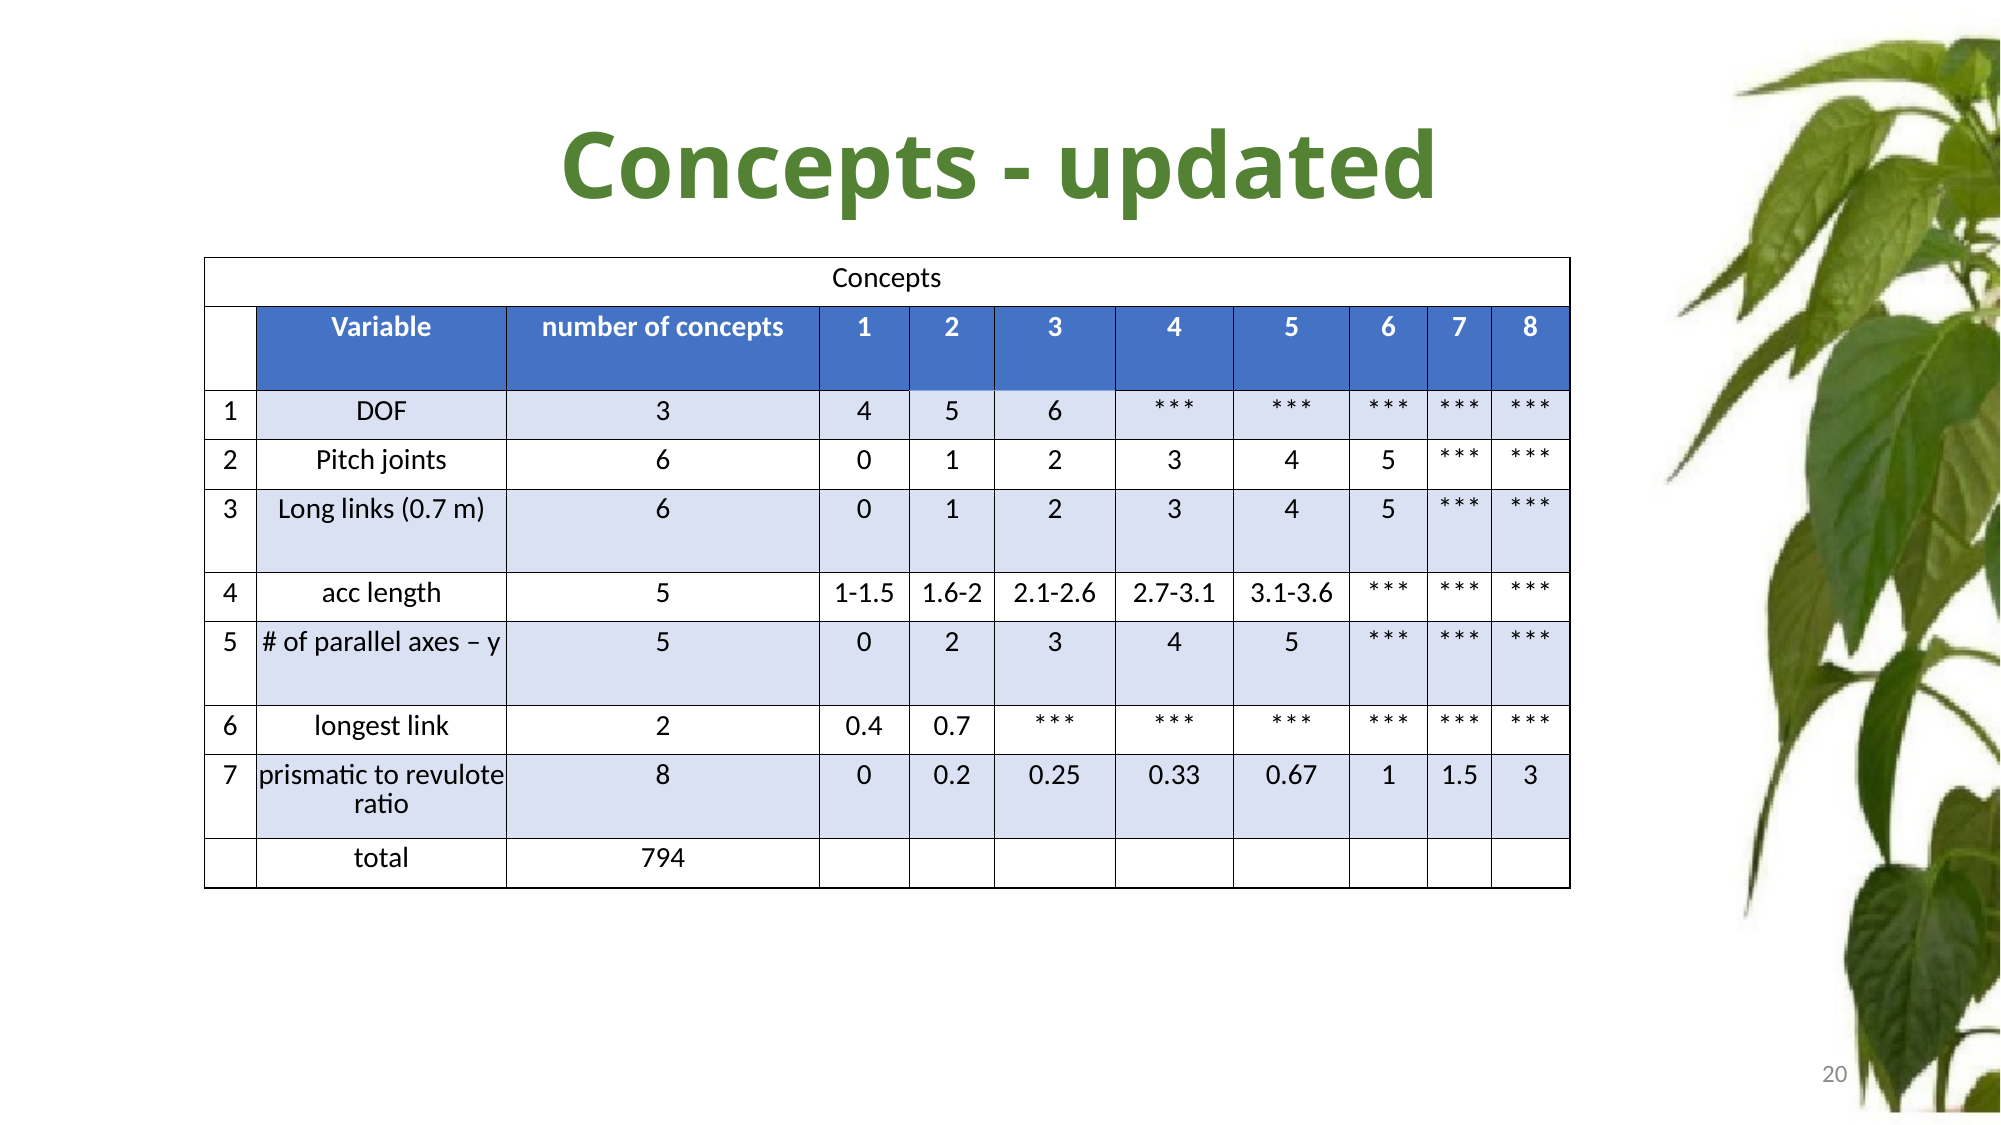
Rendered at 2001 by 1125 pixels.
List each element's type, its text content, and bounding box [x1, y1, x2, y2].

table_cell 1 [910, 440, 994, 489]
table_cell [1350, 839, 1427, 887]
table_cell *** [1428, 706, 1491, 754]
table_cell 0.4 [820, 706, 909, 754]
table_cell 1.6-2 [910, 573, 994, 621]
table_cell 8 [507, 755, 819, 838]
table_cell 0 [820, 622, 909, 705]
table_cell *** [1428, 391, 1491, 439]
table_cell 4 [205, 573, 256, 621]
table_cell 5 [1350, 490, 1427, 572]
table_cell *** [1492, 706, 1569, 754]
table_cell [995, 839, 1115, 887]
table_cell 6 [507, 490, 819, 572]
table_cell Variable [257, 307, 506, 390]
table_cell 3 [1116, 440, 1233, 489]
table_cell 3 [1492, 755, 1569, 838]
table_cell 0 [820, 755, 909, 838]
table_cell *** [1492, 573, 1569, 621]
table_cell *** [1428, 440, 1491, 489]
table_cell [1116, 839, 1233, 887]
table_cell 3 [995, 622, 1115, 705]
text_box Concepts - updated [137, 59, 1863, 278]
table_cell *** [1428, 490, 1491, 572]
table_cell 6 [1350, 307, 1427, 390]
table_cell [820, 839, 909, 887]
table_cell [1428, 839, 1491, 887]
table_cell 5 [507, 622, 819, 705]
table_cell 0.7 [910, 706, 994, 754]
table_cell 4 [1234, 440, 1349, 489]
table_cell longest link [257, 706, 506, 754]
table_cell 2 [205, 440, 256, 489]
table_cell 1-1.5 [820, 573, 909, 621]
table_cell *** [1428, 573, 1491, 621]
table_cell 0.25 [995, 755, 1115, 838]
table_cell total [257, 839, 506, 887]
table_cell 1 [205, 391, 256, 439]
table_cell *** [1350, 706, 1427, 754]
table_cell 6 [995, 391, 1115, 439]
table_cell DOF [257, 391, 506, 439]
table_cell 4 [820, 391, 909, 439]
table_cell 3 [995, 307, 1115, 390]
table_cell 8 [1492, 307, 1569, 390]
table_cell 7 [205, 755, 256, 838]
table_cell 5 [1350, 440, 1427, 489]
table_cell 6 [205, 706, 256, 754]
table_cell 4 [1116, 622, 1233, 705]
table_cell 1 [910, 490, 994, 572]
table_cell 0.33 [1116, 755, 1233, 838]
table_cell 2.1-2.6 [995, 573, 1115, 621]
text_box 20 [1412, 1042, 1863, 1103]
table_cell 3 [205, 490, 256, 572]
table_cell [205, 307, 256, 390]
table_cell 1 [1350, 755, 1427, 838]
table_cell *** [1350, 622, 1427, 705]
table_cell 0 [820, 440, 909, 489]
table_cell 5 [910, 391, 994, 439]
table_cell *** [1492, 440, 1569, 489]
table_cell *** [1492, 391, 1569, 439]
table_cell 0.67 [1234, 755, 1349, 838]
table_cell *** [1116, 706, 1233, 754]
table_cell *** [1350, 391, 1427, 439]
table_cell 4 [1234, 490, 1349, 572]
table_cell *** [995, 706, 1115, 754]
table_cell 3 [507, 391, 819, 439]
table_cell 3 [1116, 490, 1233, 572]
table_cell 3.1-3.6 [1234, 573, 1349, 621]
table_cell 0.2 [910, 755, 994, 838]
table_cell [205, 839, 256, 887]
table_cell 7 [1428, 307, 1491, 390]
table_cell 2 [507, 706, 819, 754]
table_cell 2 [910, 307, 994, 390]
table_cell *** [1492, 490, 1569, 572]
table_cell *** [1350, 573, 1427, 621]
table_cell *** [1492, 622, 1569, 705]
table_cell Pitch joints [257, 440, 506, 489]
table_cell number of concepts [507, 307, 819, 390]
table_cell 2 [910, 622, 994, 705]
table_cell 5 [507, 573, 819, 621]
table_cell 5 [1234, 307, 1349, 390]
table_cell *** [1428, 622, 1491, 705]
table_cell 6 [507, 440, 819, 489]
picture [0, 0, 2001, 1125]
table_cell 1 [820, 307, 909, 390]
table_cell *** [1234, 391, 1349, 439]
table_cell *** [1116, 391, 1233, 439]
table_cell 2 [995, 490, 1115, 572]
table_cell prismatic to revulote ratio [257, 755, 506, 838]
table_cell Long links (0.7 m) [257, 490, 506, 572]
table_cell 0 [820, 490, 909, 572]
table_cell 2.7-3.1 [1116, 573, 1233, 621]
table_cell [1492, 839, 1569, 887]
table_header Concepts [205, 258, 1569, 306]
table_cell *** [1234, 706, 1349, 754]
table_cell [910, 839, 994, 887]
table_cell 5 [1234, 622, 1349, 705]
table_cell 5 [205, 622, 256, 705]
table_cell acc length [257, 573, 506, 621]
table_cell [1234, 839, 1349, 887]
table_cell 1.5 [1428, 755, 1491, 838]
table_cell 794 [507, 839, 819, 887]
table_cell 2 [995, 440, 1115, 489]
table_cell 4 [1116, 307, 1233, 390]
table_cell # of parallel axes – y [257, 622, 506, 705]
